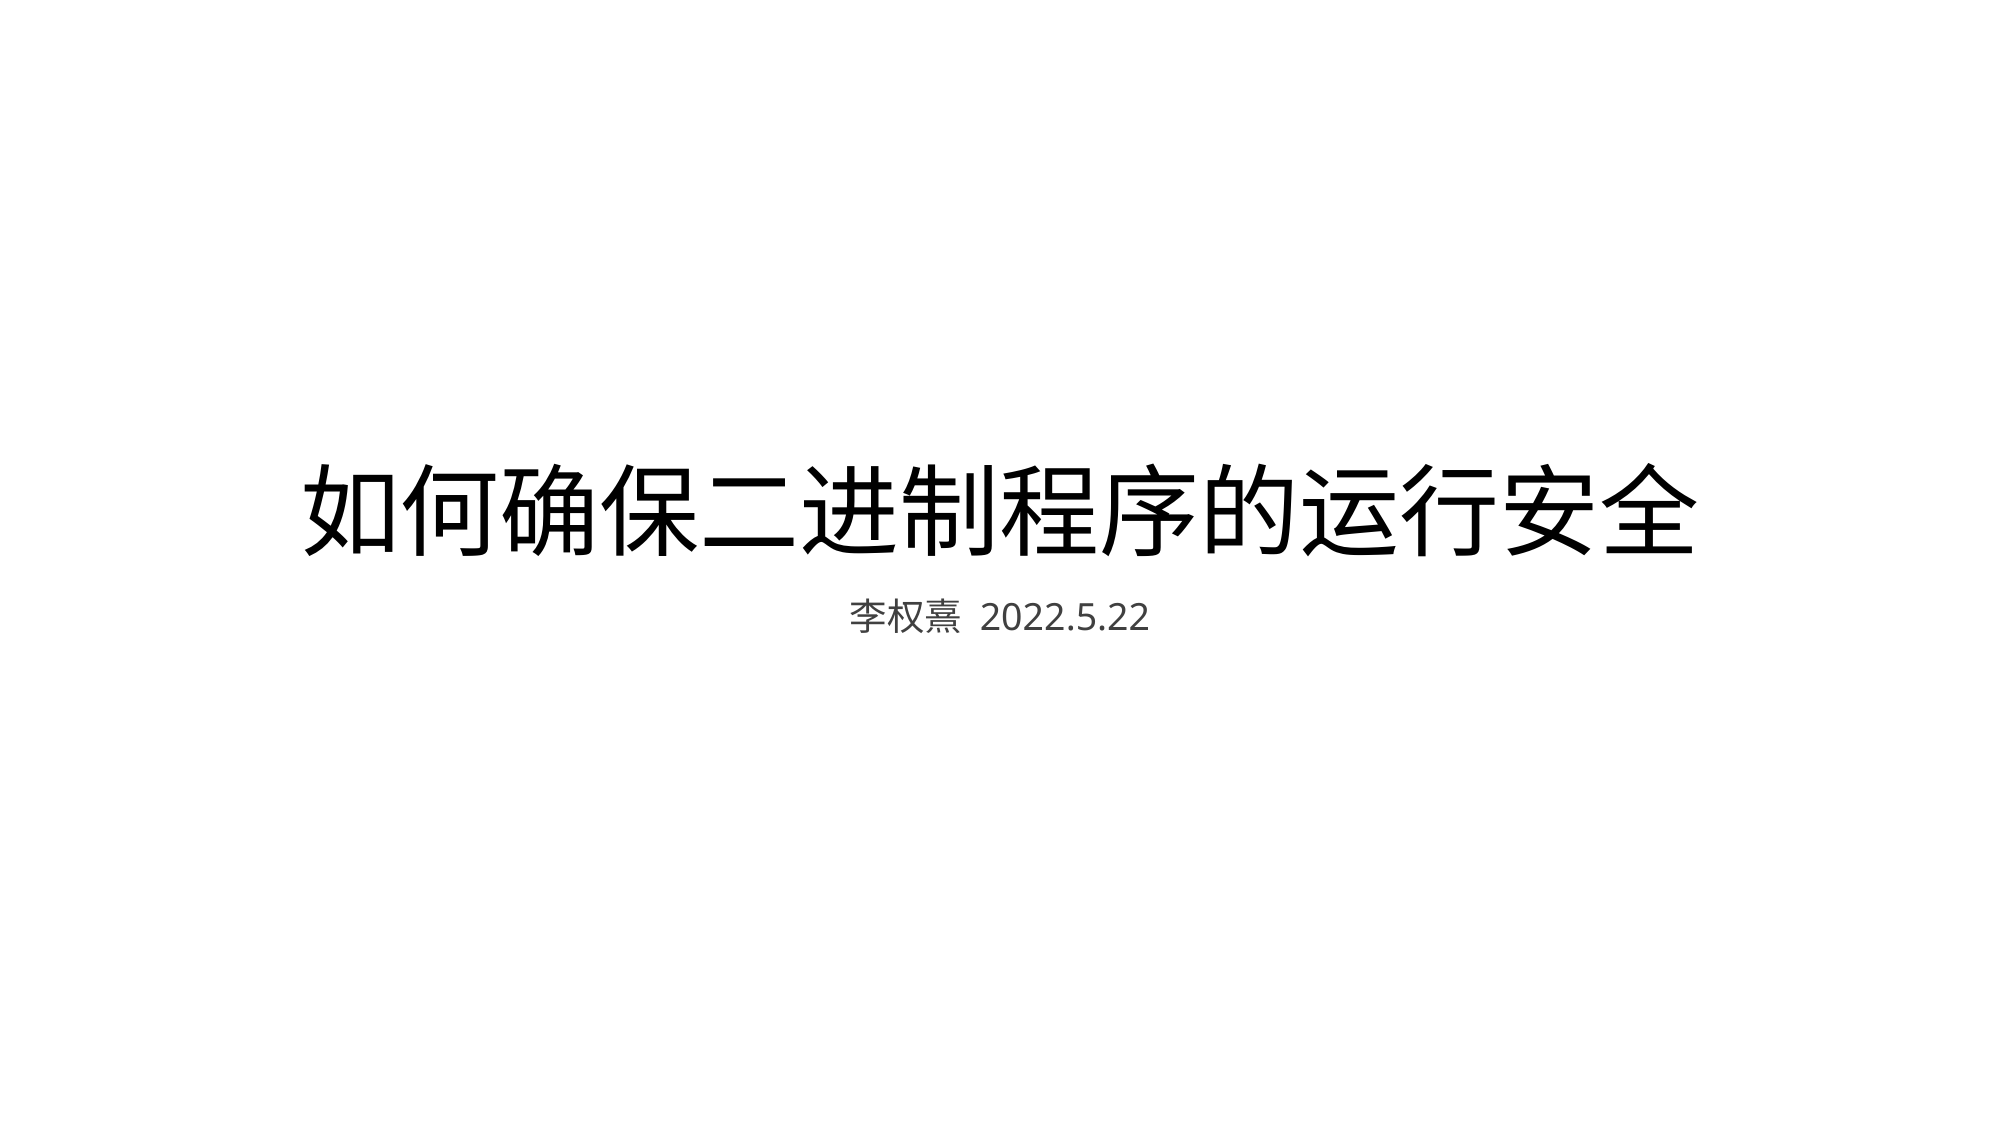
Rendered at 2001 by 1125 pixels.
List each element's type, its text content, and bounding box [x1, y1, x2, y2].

subtitle 李权熹 2022.5.22 [249, 590, 1750, 863]
title 如何确保二进制程序的运行安全 [249, 217, 1750, 576]
